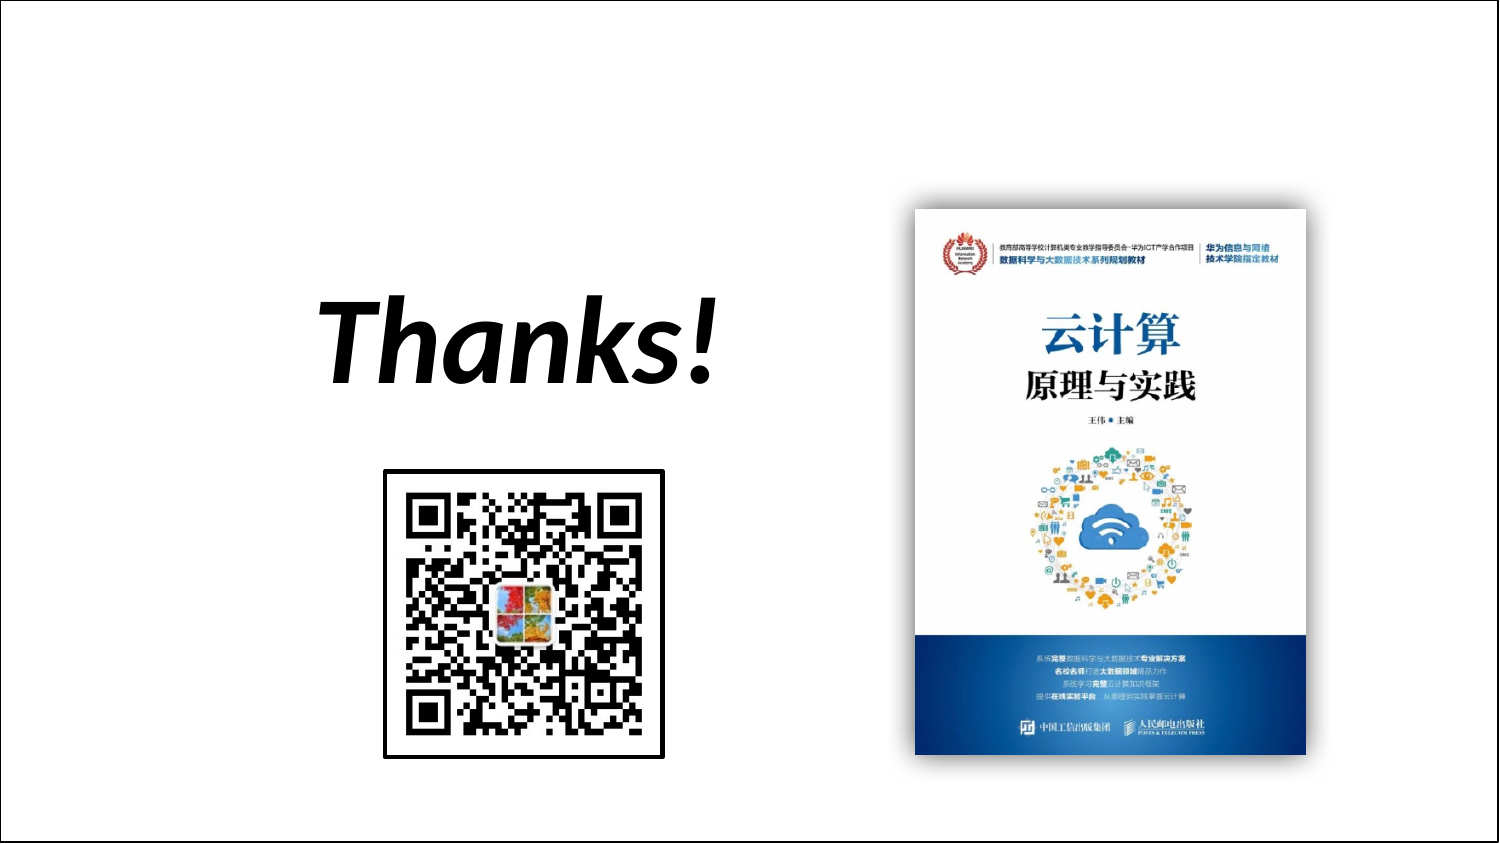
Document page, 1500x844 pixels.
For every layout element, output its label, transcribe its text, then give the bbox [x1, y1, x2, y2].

picture [387, 473, 661, 755]
picture [915, 208, 1306, 756]
title Thanks! [64, 221, 893, 446]
